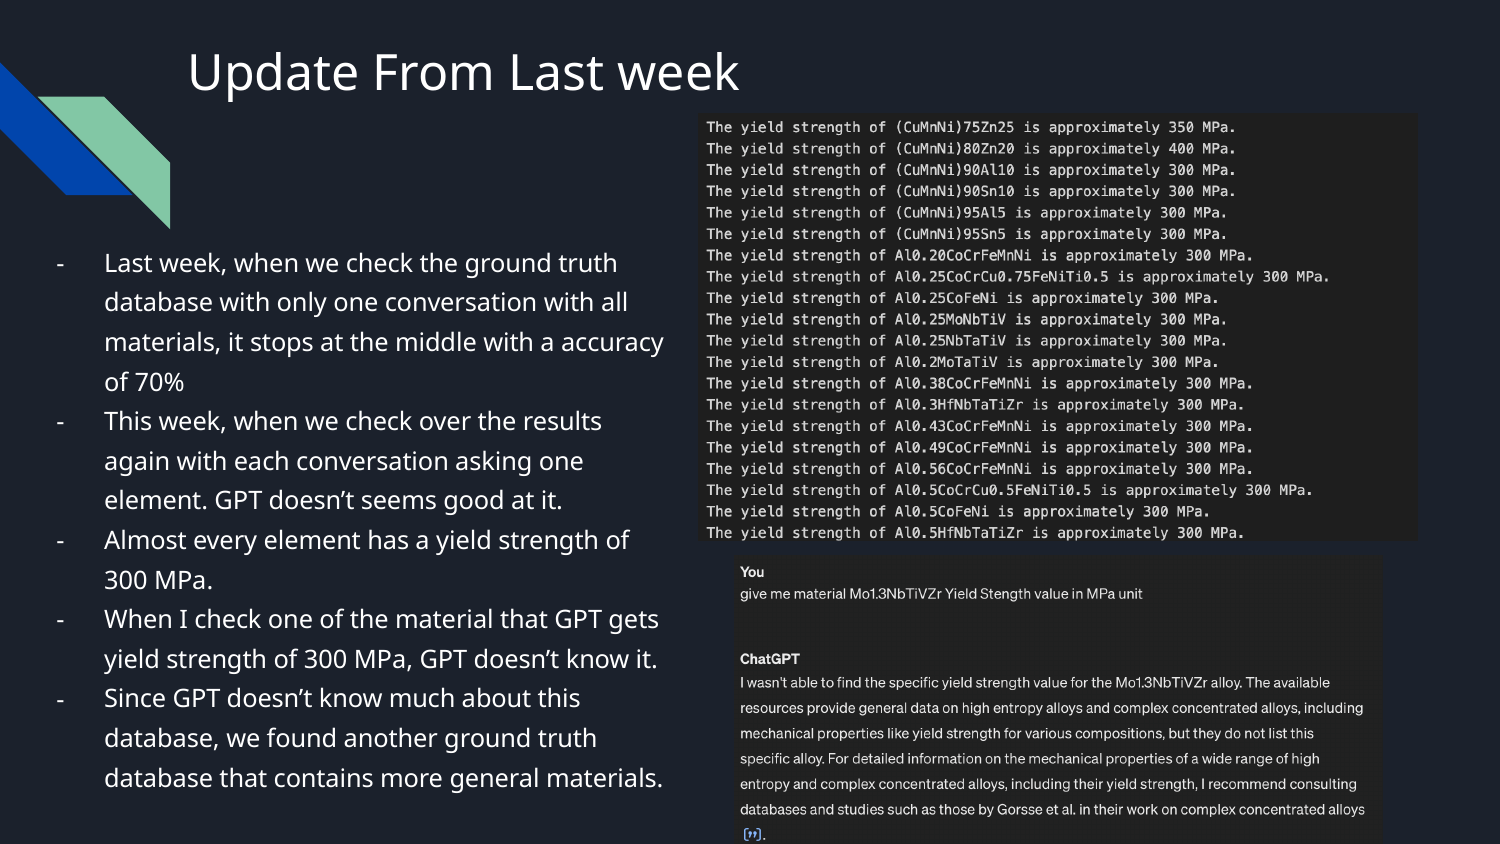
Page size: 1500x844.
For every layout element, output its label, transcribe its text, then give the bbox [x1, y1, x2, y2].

picture [733, 555, 1383, 844]
list Last week, when we check the ground truth database with only one conversation with all materials, it stops at the middle with a accuracy of 70% This week, when we check over the results again with each conversation asking one element. GPT doesn’t seems good at it. Almost every element has a yield strength of 300 MPa. When I check one of the material that GPT gets yield strength of 300 MPa, GPT doesn’t know it. Since GPT doesn’t know much about this database, we found another ground truth database that contains more general materials. [18, 224, 689, 827]
title Update From Last week [172, 22, 1328, 173]
picture [698, 113, 1419, 541]
